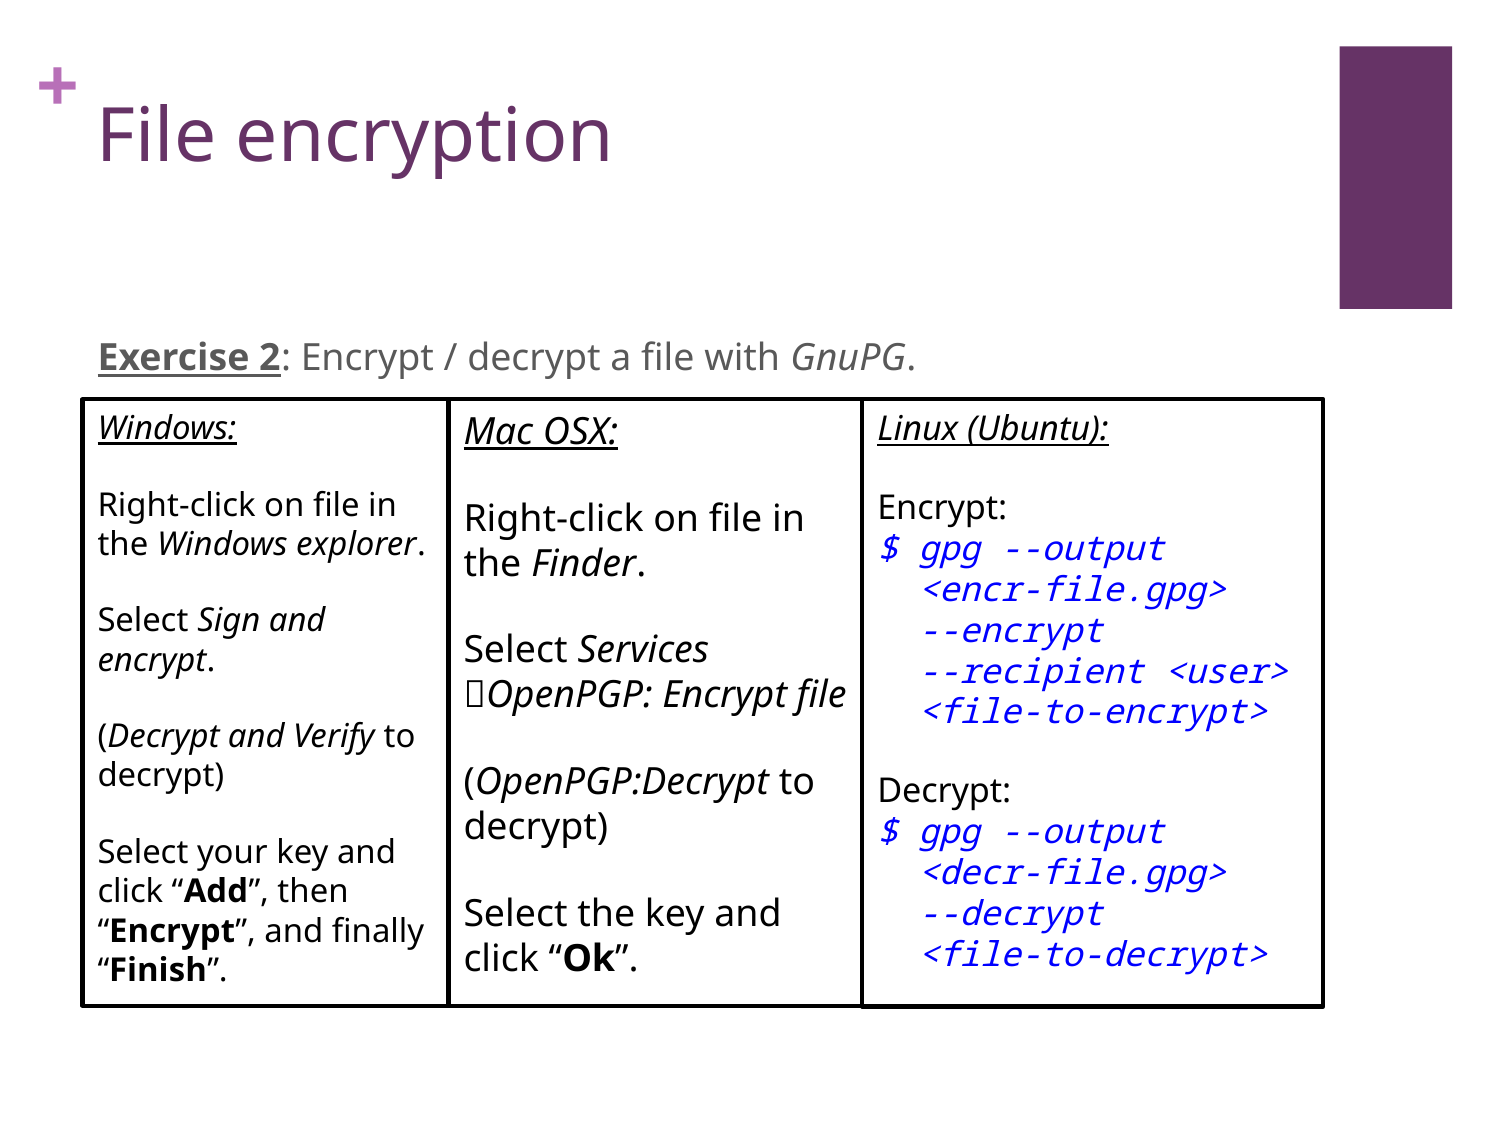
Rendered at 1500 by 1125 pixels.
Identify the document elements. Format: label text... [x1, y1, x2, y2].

list Mac OSX: Right-click on file in the Finder. Select Services OpenPGP: Encrypt file (OpenPGP:Decrypt to decrypt) Select the key and click “Ok”. [446, 397, 860, 1008]
list Exercise 2: Encrypt / decrypt a file with GnuPG. [82, 325, 1322, 397]
list Windows: Right-click on file in the Windows explorer. Select Sign and encrypt. (Decrypt and Verify to decrypt) Select your key and click “Add”, then “Encrypt”, and finally “Finish”. [80, 397, 446, 1008]
list Linux (Ubuntu): Encrypt: $ gpg --output <encr-file.gpg> --encrypt --recipient <user> <file-to-encrypt> Decrypt: $ gpg --output <decr-file.gpg> --decrypt <file-to-decrypt> [860, 397, 1325, 1009]
title File encryption [81, 79, 1322, 263]
